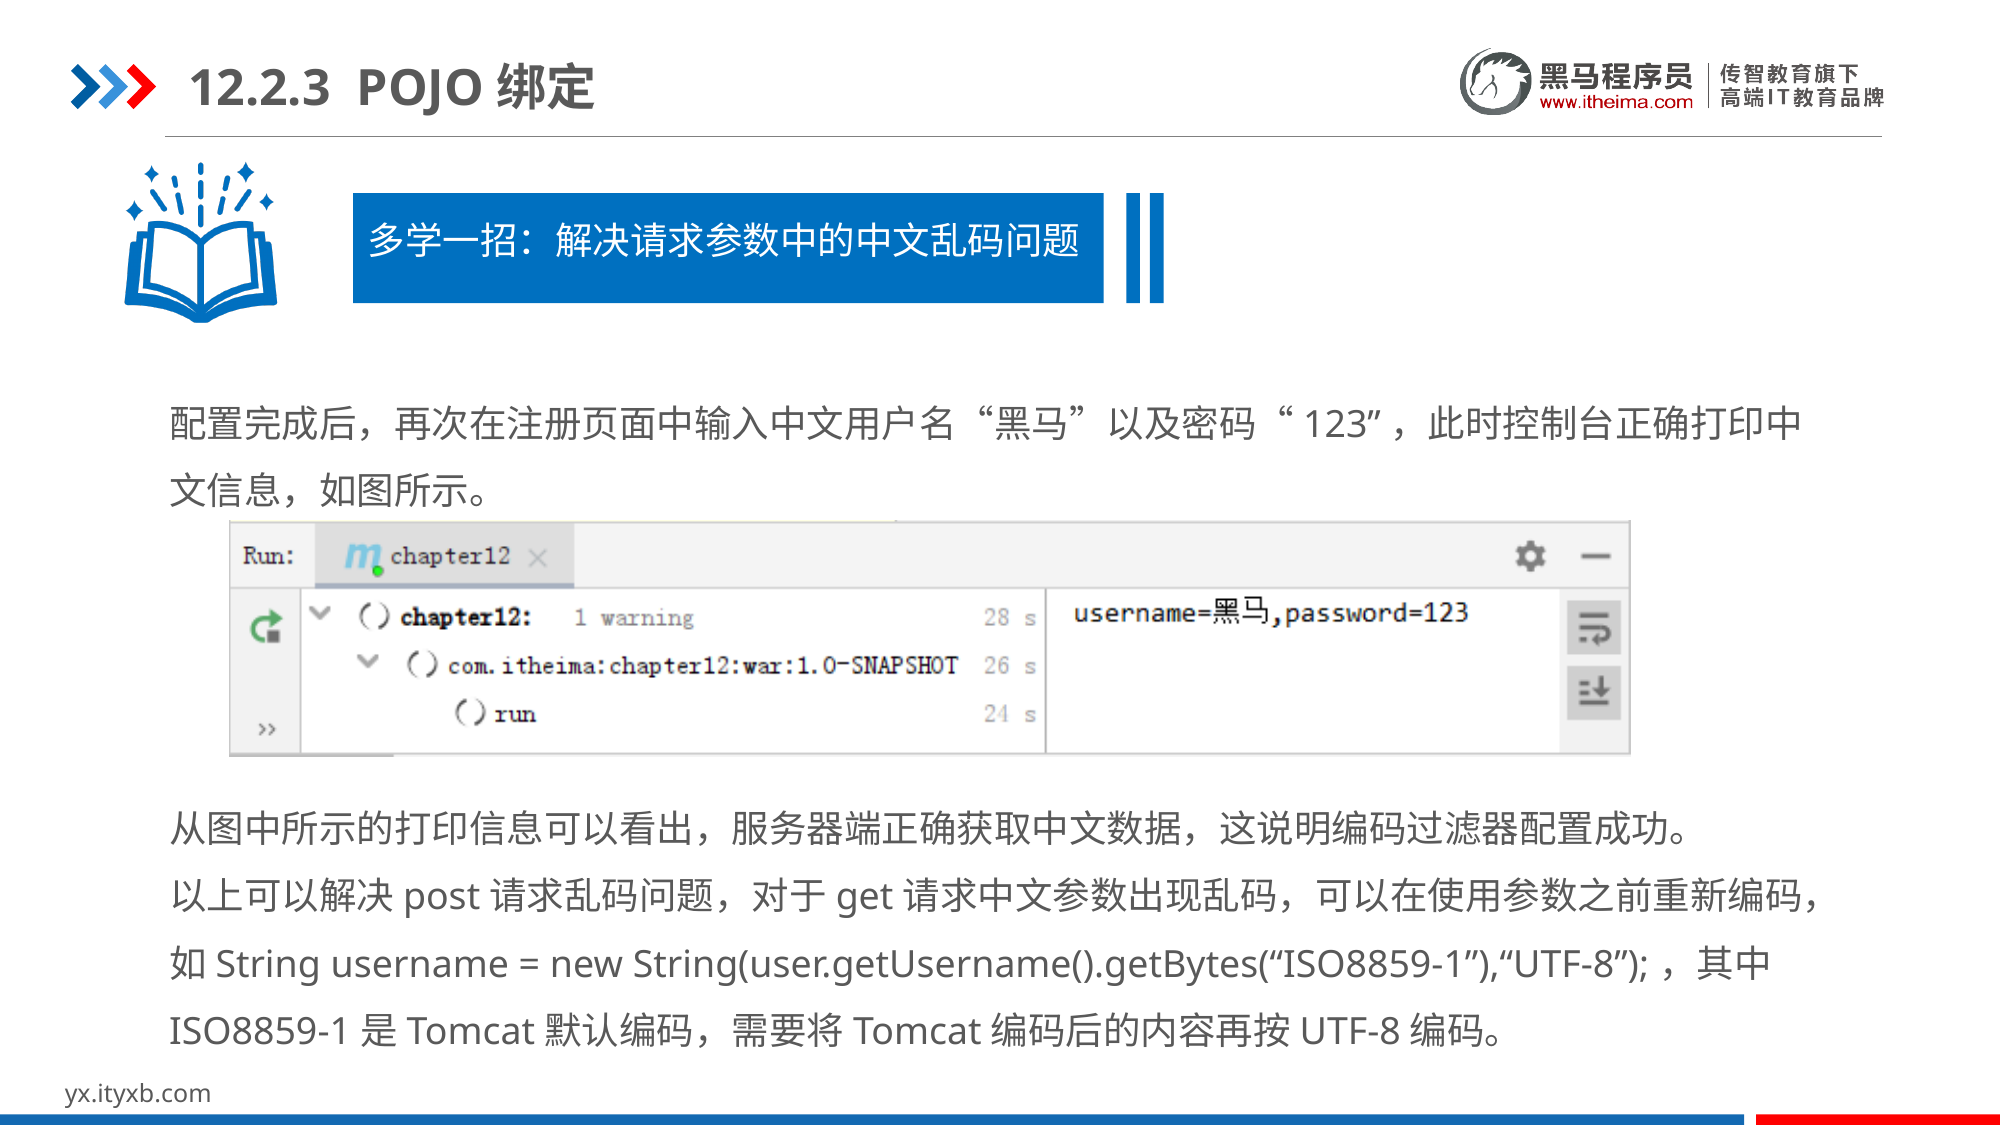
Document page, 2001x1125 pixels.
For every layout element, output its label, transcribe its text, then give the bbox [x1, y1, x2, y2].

picture [117, 158, 284, 326]
text_box 多学一招：解决请求参数中的中文乱码问题 [353, 209, 1104, 270]
text_box [1149, 192, 1165, 304]
text_box [352, 192, 1105, 304]
text_box 配置完成后，再次在注册页面中输入中文用户名“黑马”以及密码“123”，此时控制台正确打印中文信息，如图所示。 从图中所示的打印信息可以看出，服务器端正确获取中文数据，这说明编码过滤器配置成功。 以上可以解决post请求乱码问题，对于get请求中文参数出现乱码，可以在使用参数之前重新编码，如String username = new String(user.getUsername().getBytes(“ISO8859-1”),“UTF-8”);，其中ISO8859-1是Tomcat默认编码，需要将Tomcat编码后的内容再按UTF-8编码。 [154, 369, 1848, 1082]
text_box 12.2.3 POJO绑定 [188, 43, 827, 127]
picture [1460, 48, 1887, 115]
picture [228, 520, 1631, 757]
text_box [1125, 192, 1141, 304]
